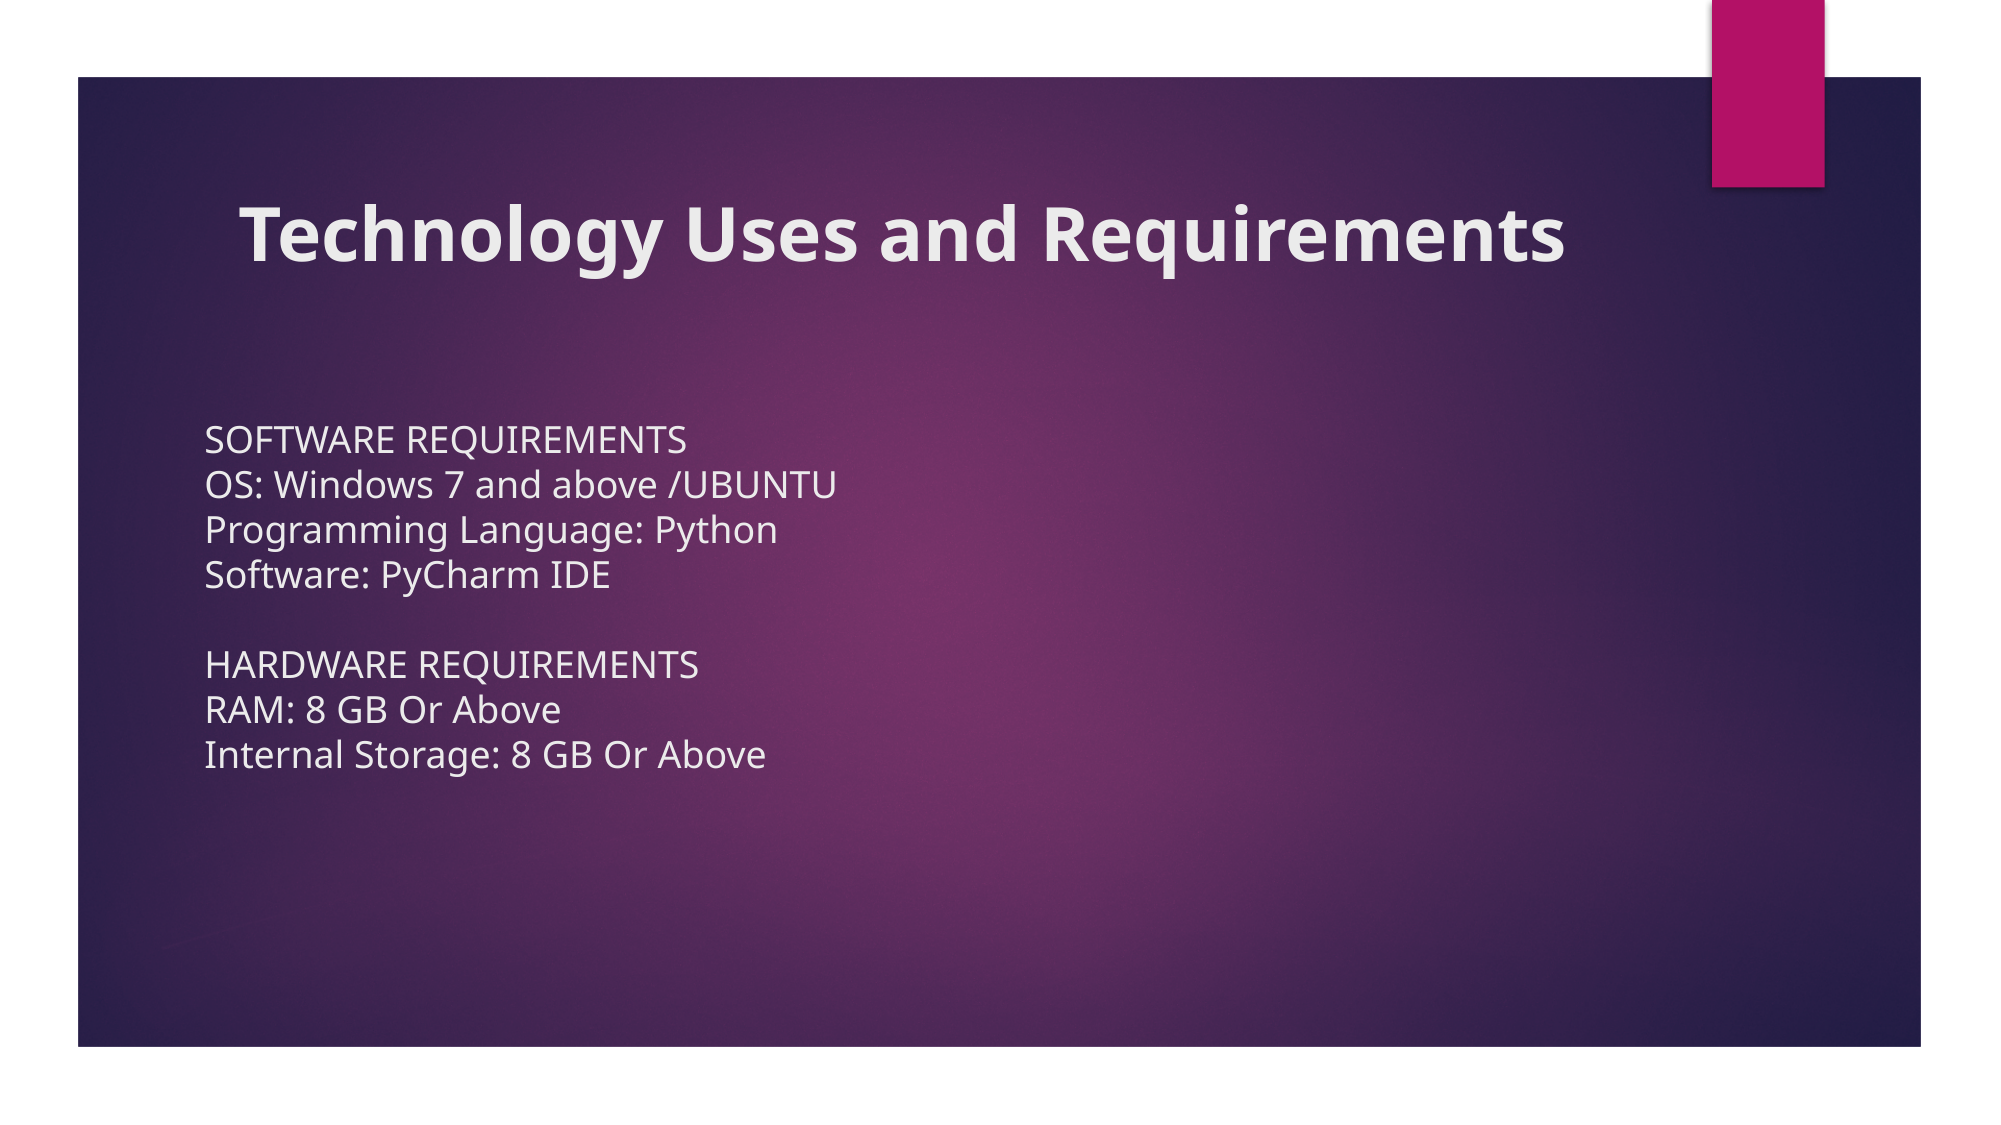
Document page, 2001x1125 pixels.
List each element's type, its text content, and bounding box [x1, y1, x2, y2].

text_box Technology Uses and Requirements [189, 204, 1638, 285]
title SOFTWARE REQUIREMENTS OS: Windows 7 and above /UBUNTU Programming Language: Python Software: PyCharm IDE HARDWARE REQUIREMENTS RAM: 8 GB Or Above Internal Storage: 8 GB Or Above [189, 344, 1638, 784]
